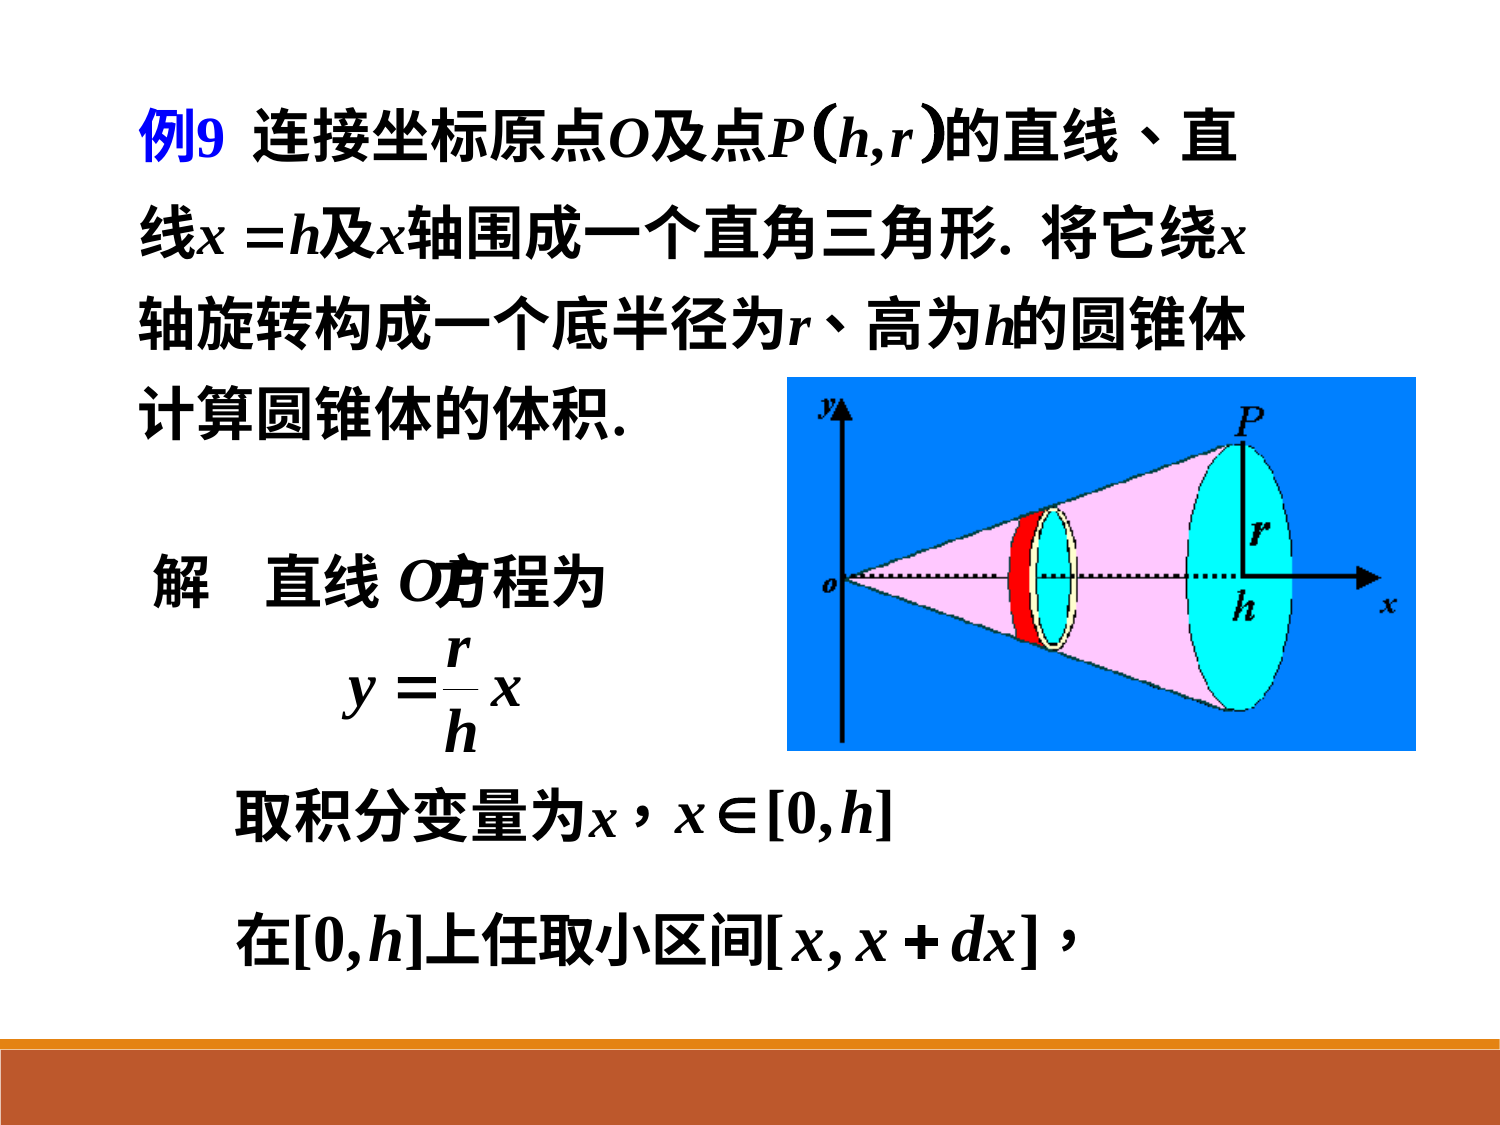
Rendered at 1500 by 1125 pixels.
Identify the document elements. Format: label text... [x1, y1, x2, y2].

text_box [249, 536, 762, 624]
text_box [233, 784, 637, 851]
text_box 解 [137, 537, 248, 623]
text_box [135, 101, 1270, 449]
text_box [666, 784, 895, 853]
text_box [786, 376, 1417, 752]
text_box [235, 902, 1136, 984]
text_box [336, 633, 530, 759]
